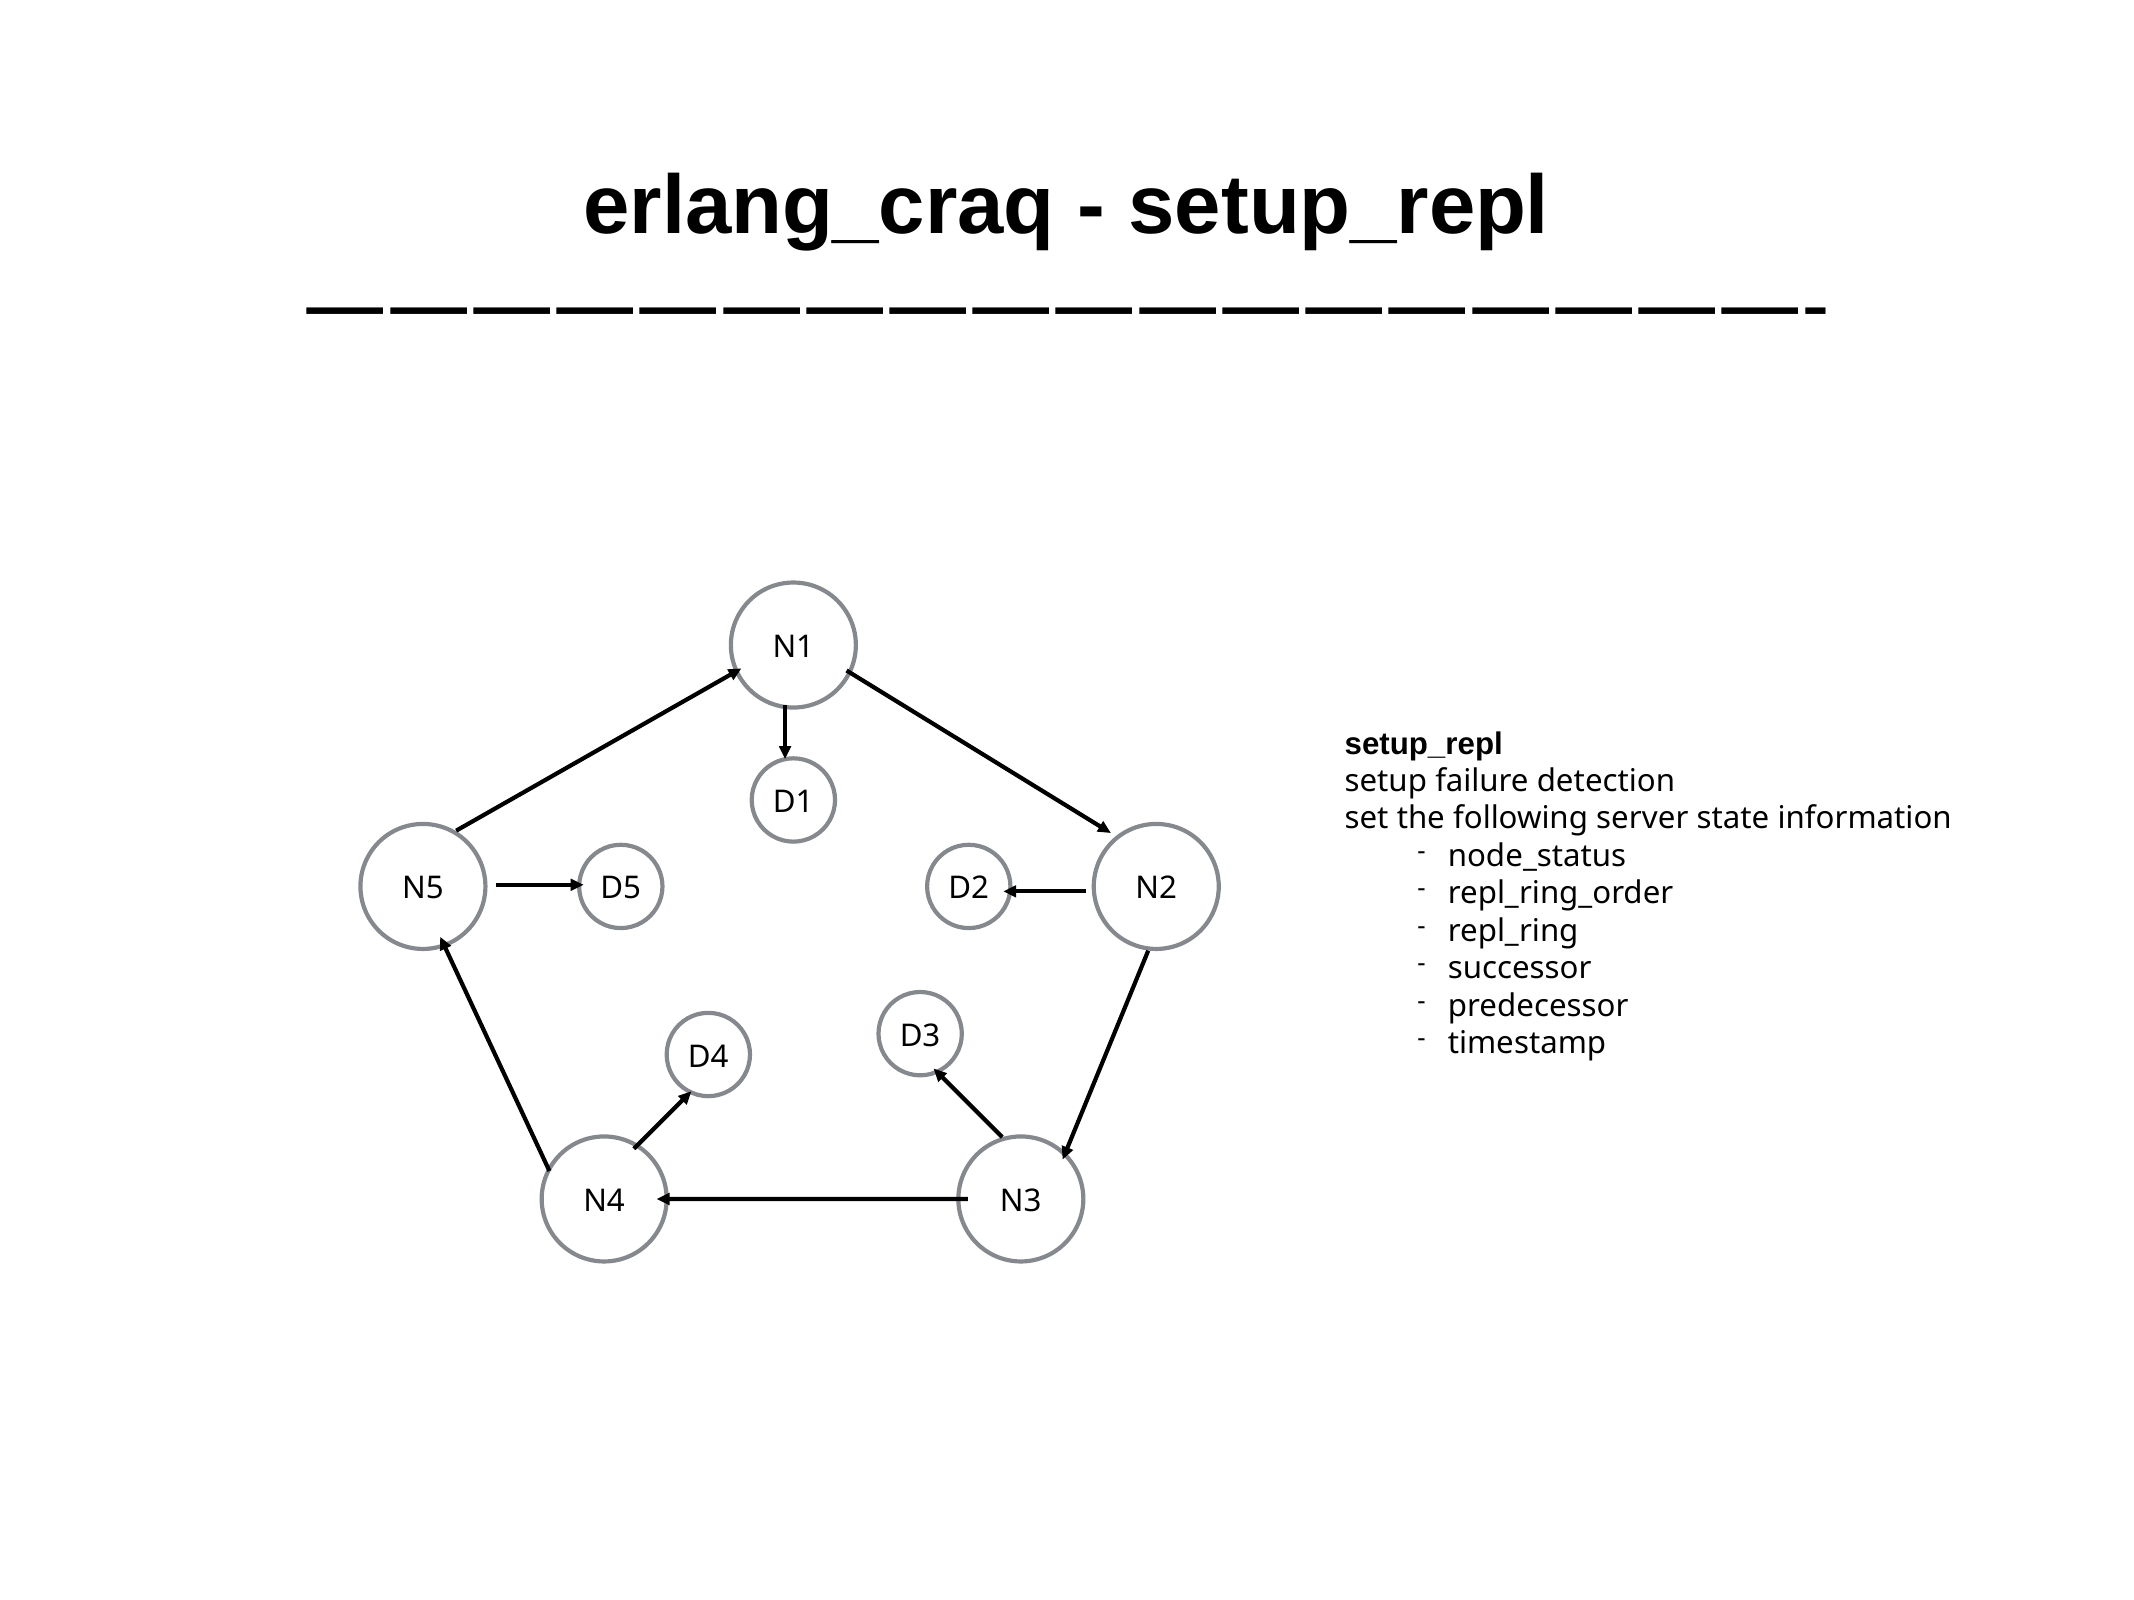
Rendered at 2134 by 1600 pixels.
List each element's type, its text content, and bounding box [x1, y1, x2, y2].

text_box N1 [763, 618, 823, 672]
text_box [730, 582, 856, 708]
text_box [1003, 885, 1087, 898]
text_box [439, 937, 550, 1172]
text_box N3 [991, 1171, 1051, 1226]
text_box N5 [393, 859, 453, 914]
title erlang_craq - setup_repl ——————————————————- [155, 72, 1978, 428]
text_box [579, 844, 663, 929]
text_box [456, 668, 742, 831]
text_box [846, 670, 1111, 833]
text_box [958, 1136, 1084, 1262]
text_box D4 [679, 1027, 738, 1082]
text_box [1061, 950, 1149, 1160]
text_box [751, 758, 836, 842]
text_box setup_repl setup failure detection set the following server state information node_status repl_ring_order repl_ring successor predecessor timestamp [1336, 714, 1961, 1069]
text_box [495, 878, 584, 891]
text_box N2 [1126, 859, 1186, 914]
text_box [666, 1012, 751, 1097]
text_box D5 [591, 859, 650, 914]
text_box [1093, 823, 1219, 949]
text_box [541, 1136, 667, 1262]
text_box [360, 823, 486, 949]
text_box D3 [891, 1006, 949, 1061]
text_box [656, 1192, 968, 1206]
text_box D1 [764, 772, 823, 827]
text_box [633, 1091, 692, 1149]
text_box D2 [939, 859, 998, 914]
text_box [933, 1068, 1003, 1138]
text_box [878, 992, 962, 1076]
text_box [778, 704, 792, 759]
text_box [927, 844, 1011, 929]
text_box N4 [574, 1171, 634, 1226]
